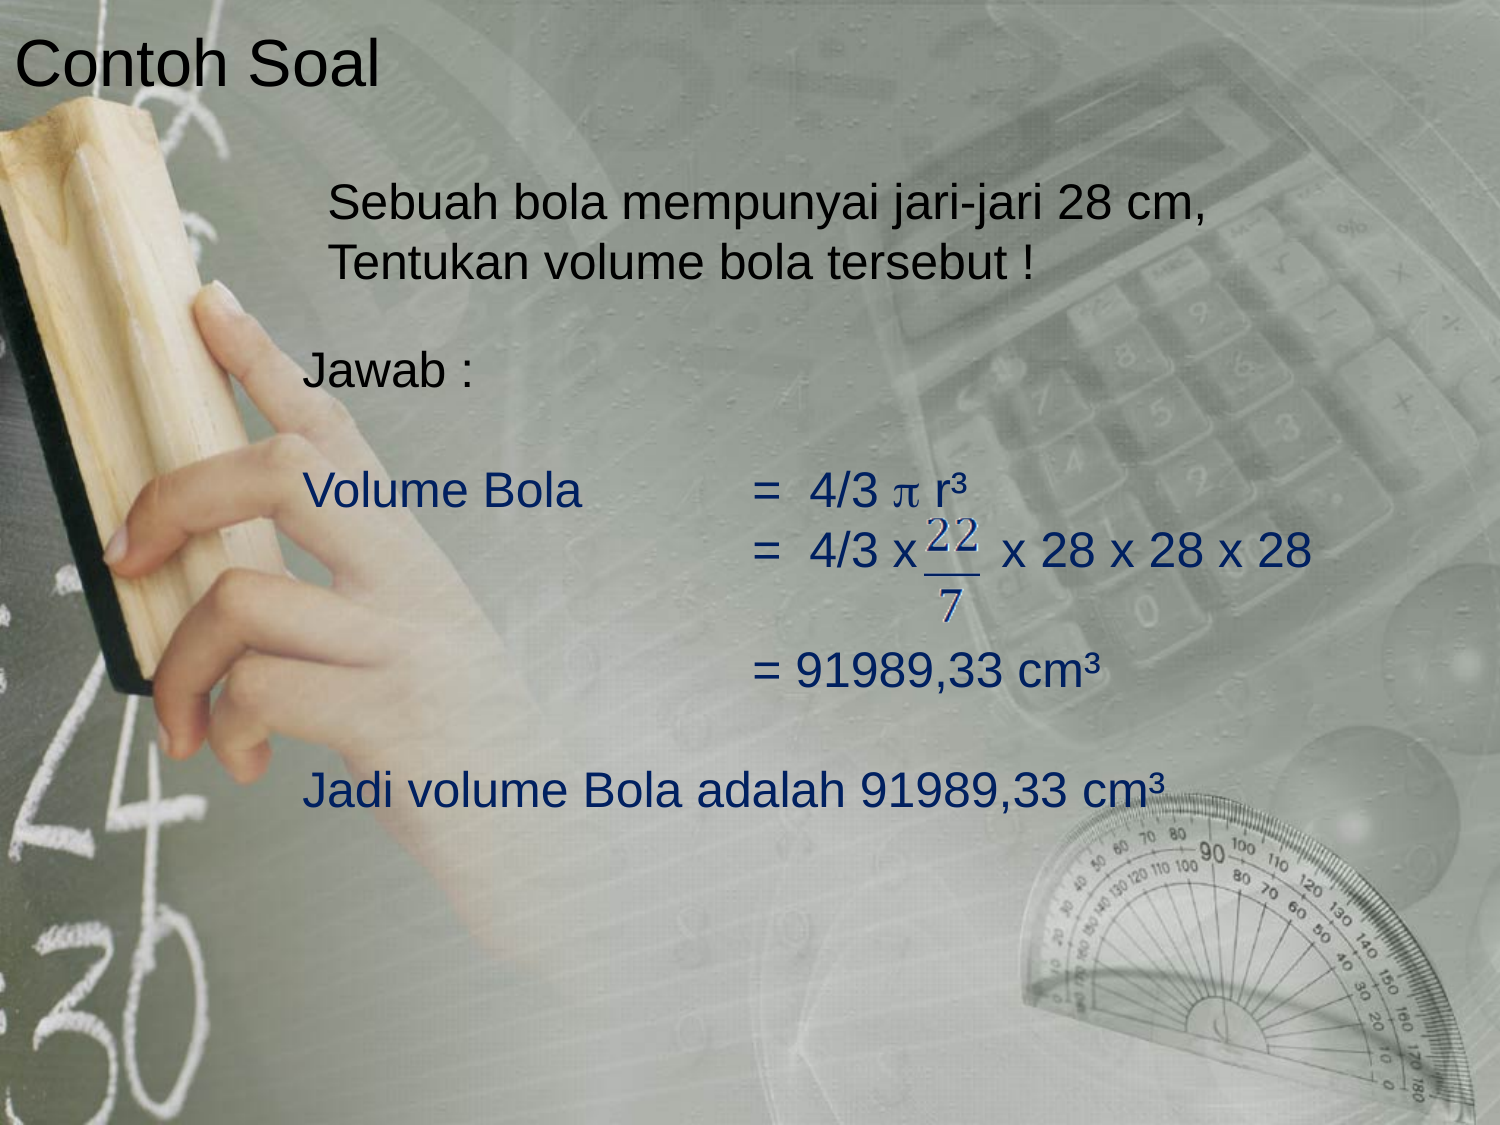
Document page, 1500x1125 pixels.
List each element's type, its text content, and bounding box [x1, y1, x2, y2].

picture [0, 0, 1500, 1125]
text_box Jawab : Volume Bola = 4/3  r³ = 4/3 x x 28 x 28 x 28 = 91989,33 cm³ Jadi volume Bola adalah 91989,33 cm³ [287, 149, 1463, 825]
text_box Contoh Soal [0, 12, 700, 108]
text_box Sebuah bola mempunyai jari-jari 28 cm, Tentukan volume bola tersebut ! [312, 162, 1400, 343]
